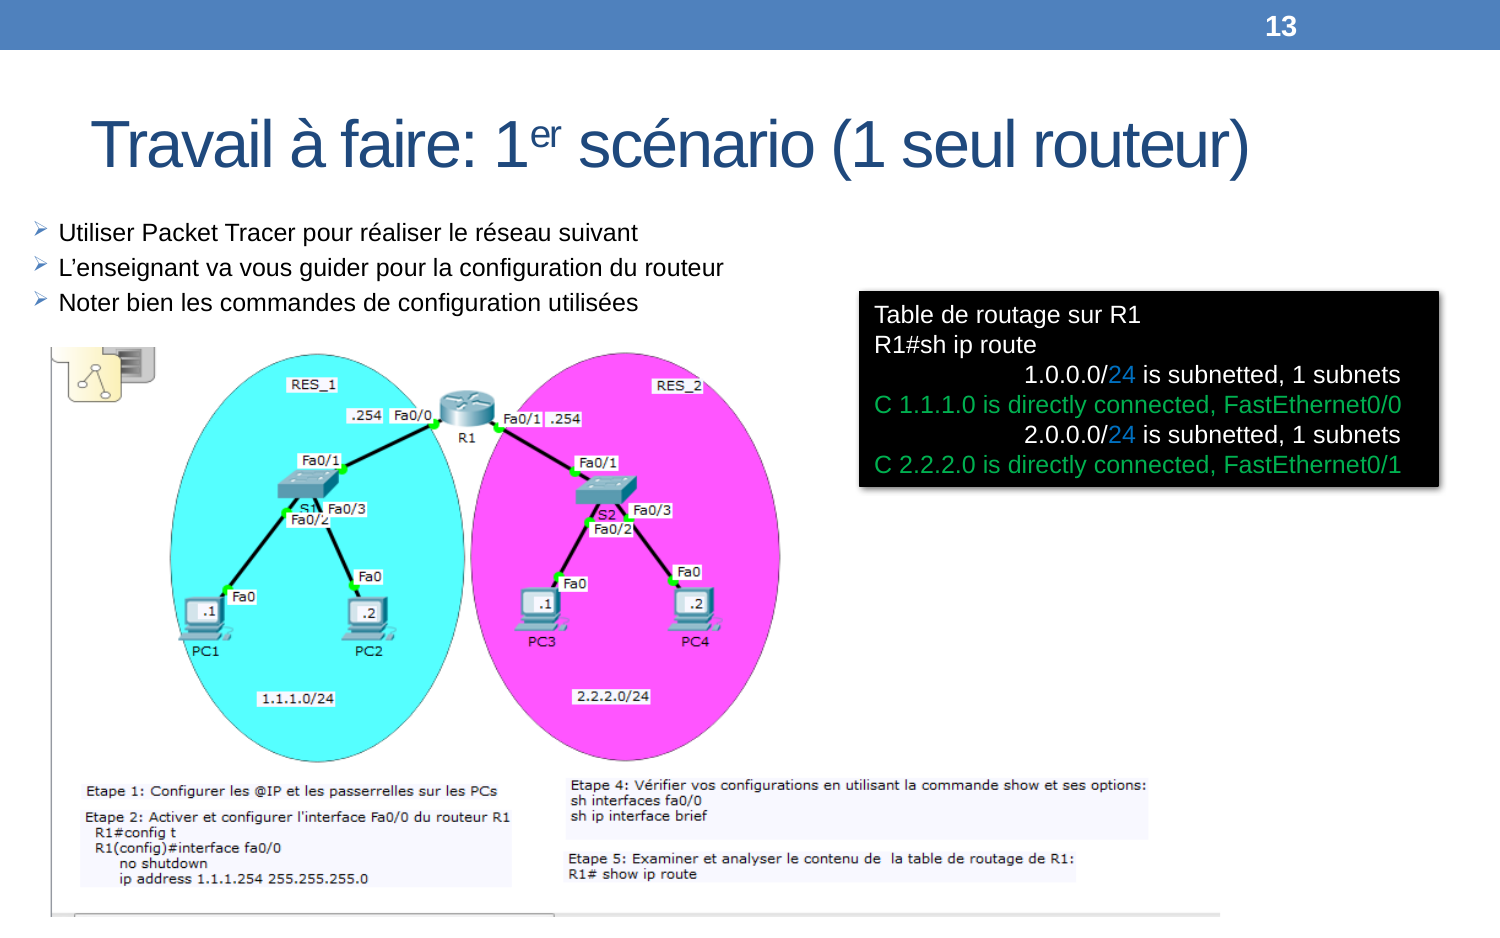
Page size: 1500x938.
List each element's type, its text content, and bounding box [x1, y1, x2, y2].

list Utiliser Packet Tracer pour réaliser le réseau suivant L’enseignant va vous guider pour la configuration du routeur Noter bien les commandes de configuration utilisées [17, 208, 951, 327]
slide_number 13 [1250, 2, 1425, 48]
text_box Table de routage sur R1 R1#sh ip route 1.0.0.0/24 is subnetted, 1 subnets C 1.1.1.0 is directly connected, FastEthernet0/0 2.0.0.0/24 is subnetted, 1 subnets C 2.2.2.0 is directly connected, FastEthernet0/1 [859, 291, 1439, 487]
title Travail à faire: 1er scénario (1 seul routeur) [75, 72, 1425, 209]
picture [40, 346, 1221, 917]
